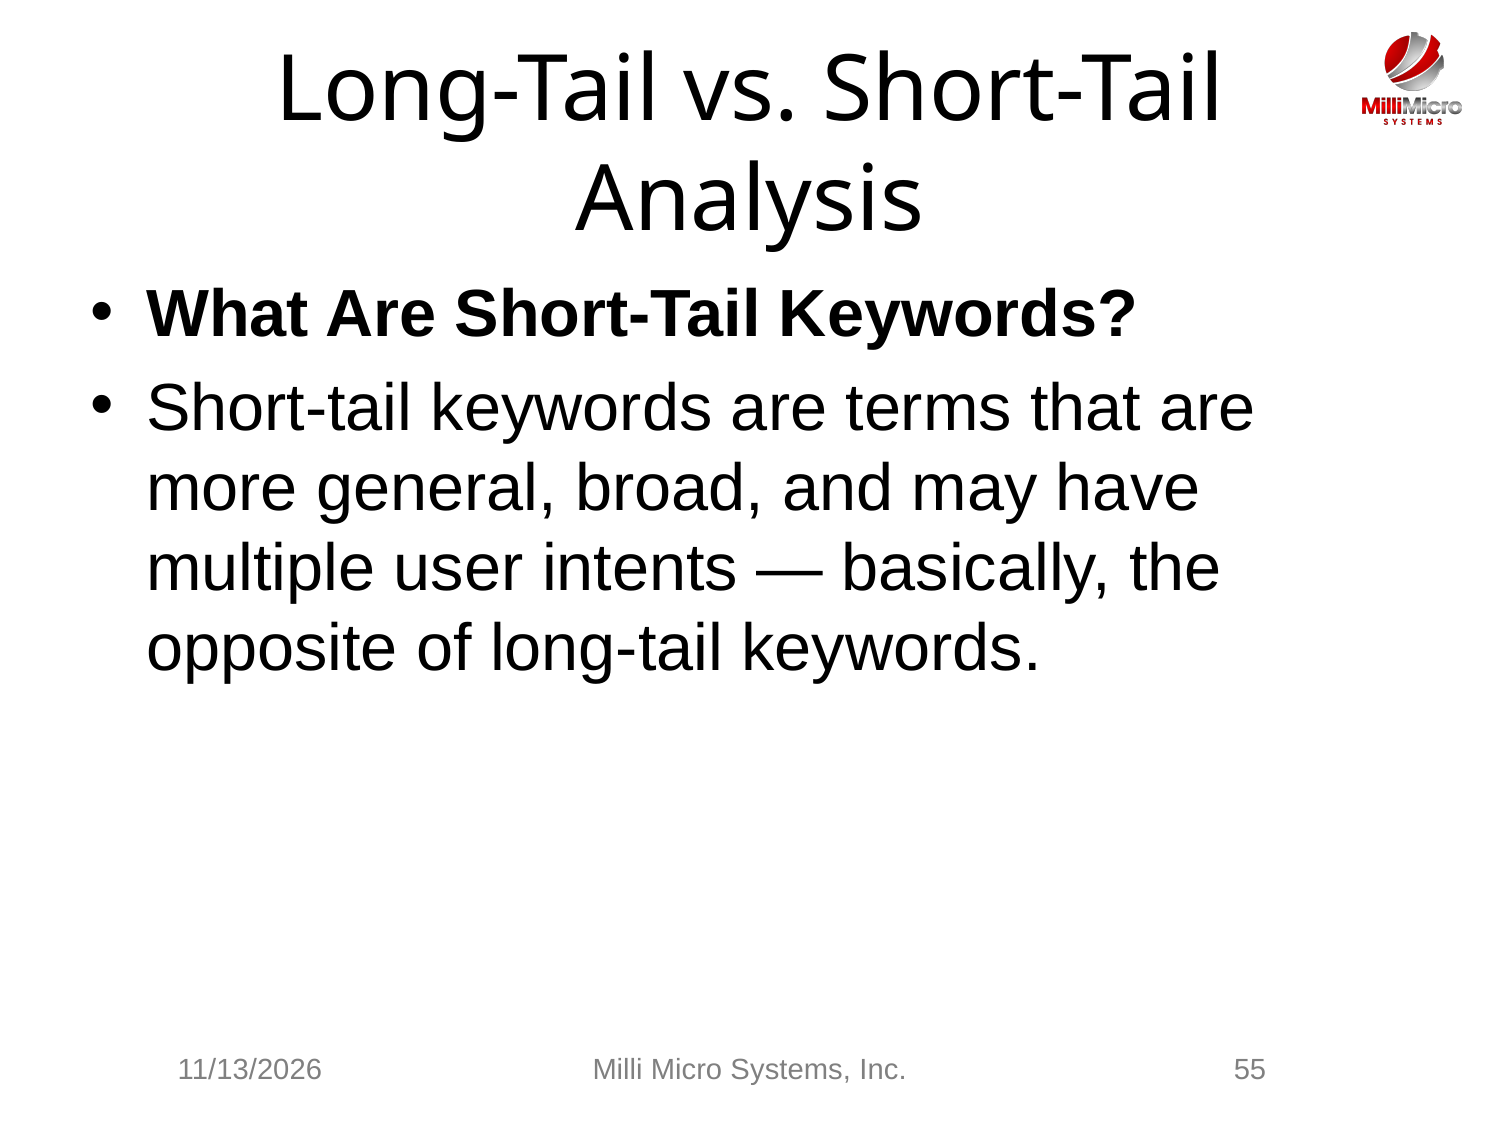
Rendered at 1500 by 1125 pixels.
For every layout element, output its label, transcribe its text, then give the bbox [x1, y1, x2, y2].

title Long-Tail vs. Short-Tail Analysis [75, 45, 1425, 233]
picture [1362, 32, 1462, 125]
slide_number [75, 1042, 425, 1103]
list What Are Short-Tail Keywords? Short-tail keywords are terms that are more general, broad, and may have multiple user intents — basically, the opposite of long-tail keywords. [75, 262, 1425, 1005]
slide_number 55 [1074, 1042, 1425, 1103]
footer Milli Micro Systems, Inc. [512, 1042, 988, 1103]
